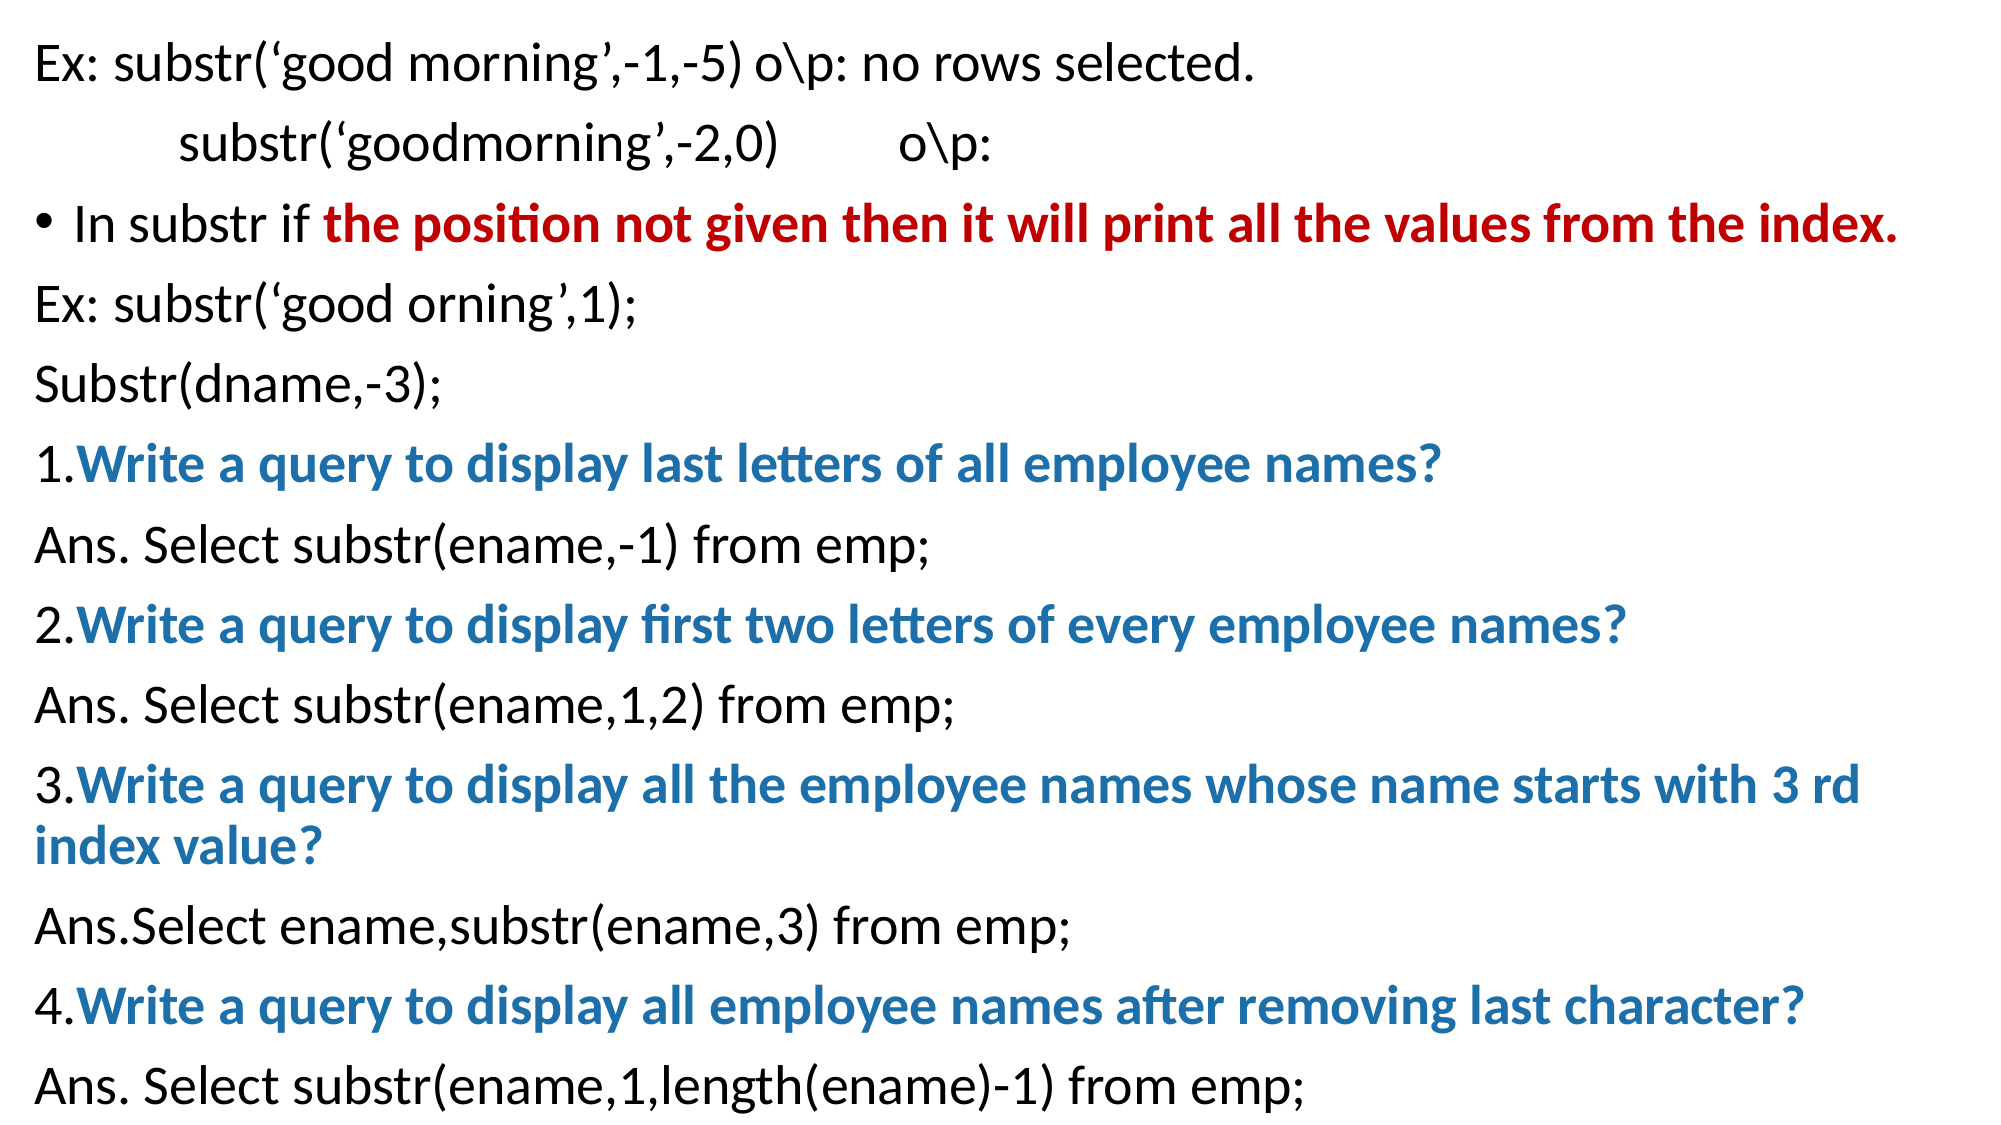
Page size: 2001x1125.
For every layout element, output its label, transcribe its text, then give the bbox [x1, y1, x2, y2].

list Ex: substr(‘good morning’,-1,-5) o\p: no rows selected. substr(‘goodmorning’,-2,0) o\p: In substr if the position not given then it will print all the values from the index. Ex: substr(‘good orning’,1); Substr(dname,-3); 1.Write a query to display last letters of all employee names? Ans. Select substr(ename,-1) from emp; 2.Write a query to display first two letters of every employee names? Ans. Select substr(ename,1,2) from emp; 3.Write a query to display all the employee names whose name starts with 3 rd index value? Ans.Select ename,substr(ename,3) from emp; 4.Write a query to display all employee names after removing last character? Ans. Select substr(ename,1,length(ename)-1) from emp; [19, 25, 2000, 1125]
